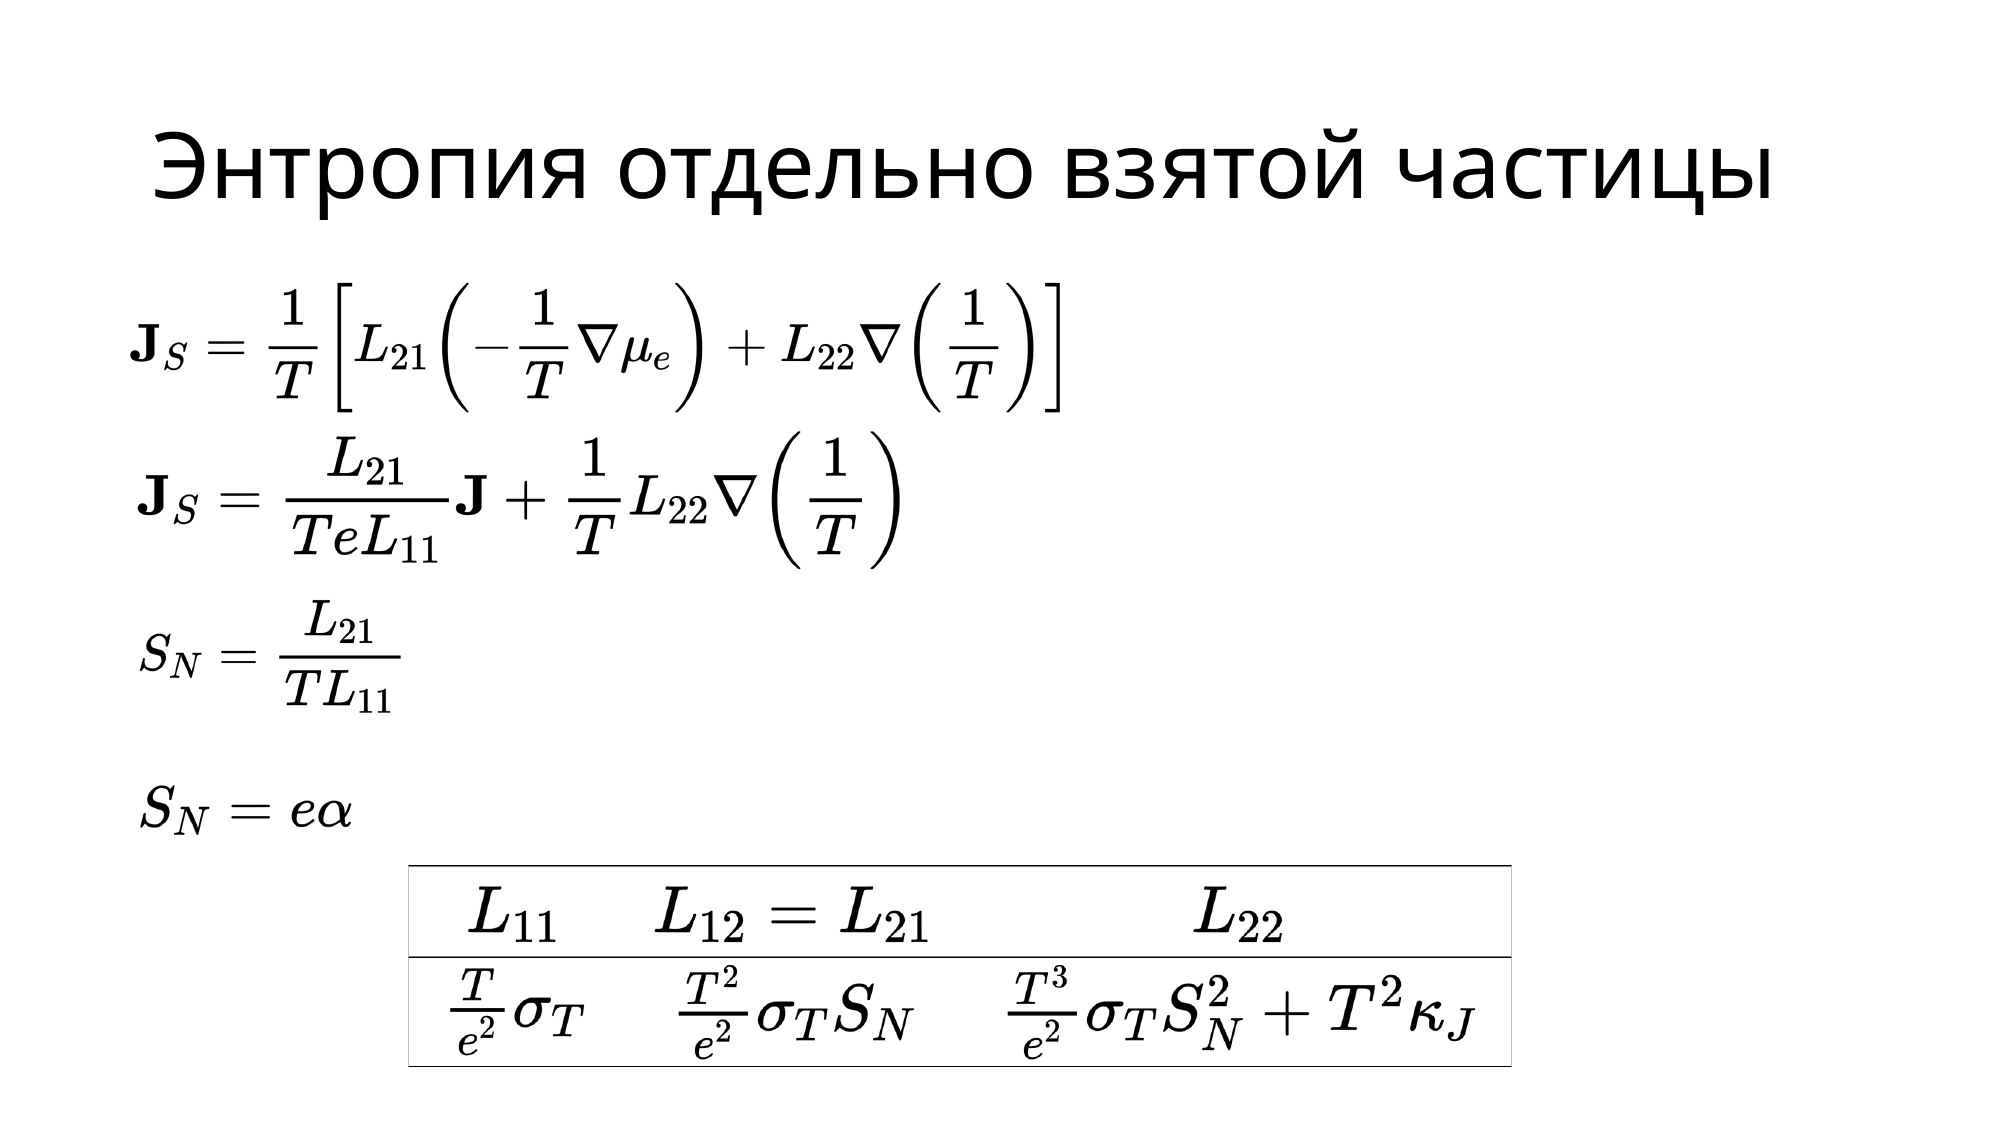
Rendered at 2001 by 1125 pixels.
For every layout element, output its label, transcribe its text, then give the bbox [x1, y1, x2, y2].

title Энтропия отдельно взятой частицы [137, 59, 1863, 278]
picture [137, 599, 407, 713]
picture [137, 775, 353, 842]
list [406, 865, 1513, 1100]
picture [137, 430, 911, 570]
picture [130, 282, 1073, 413]
